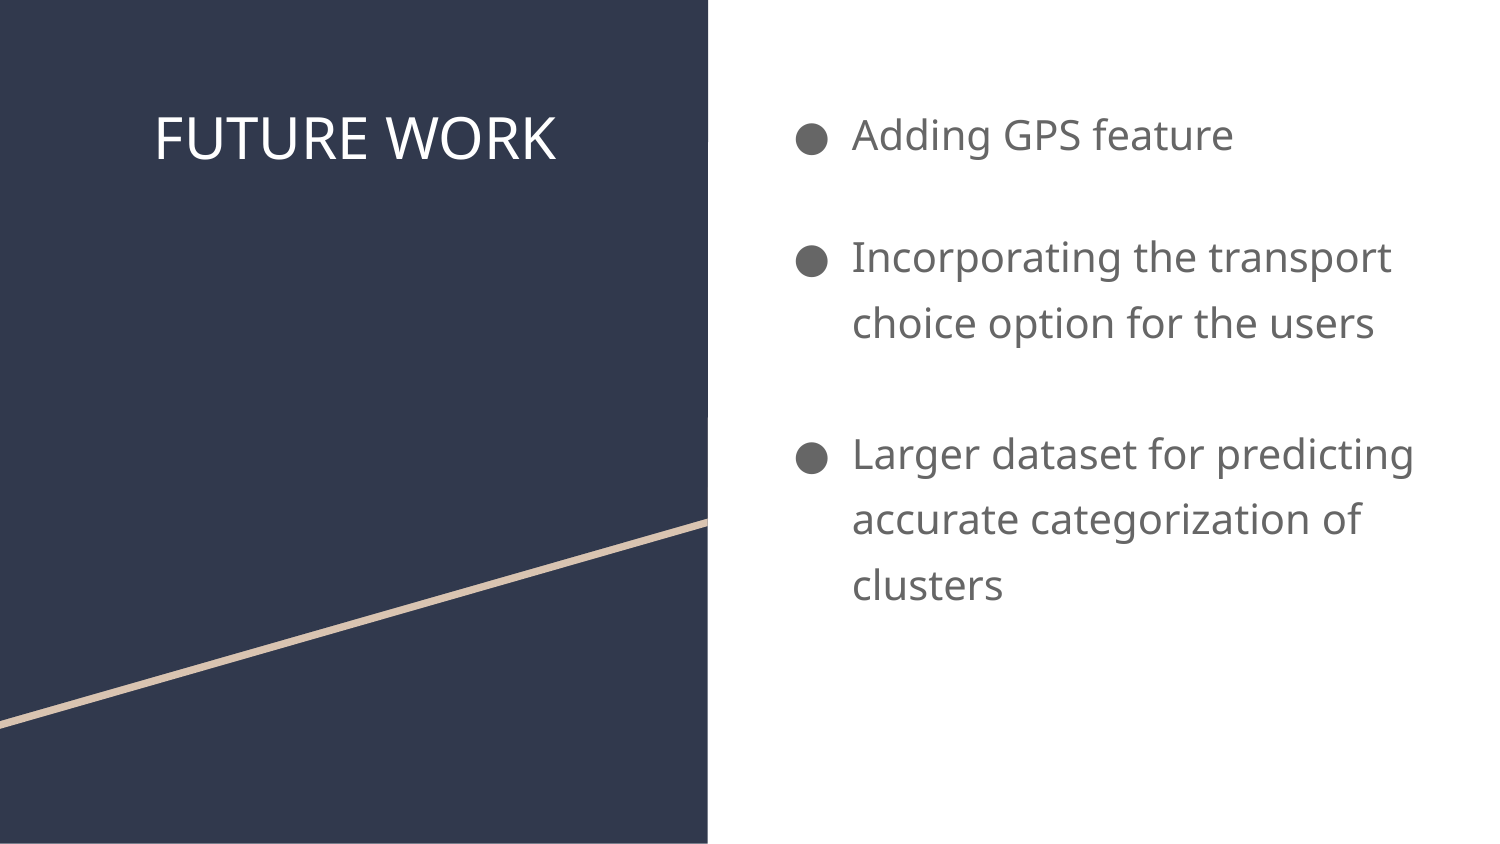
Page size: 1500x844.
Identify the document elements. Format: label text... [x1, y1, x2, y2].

title FUTURE WORK [51, 82, 660, 494]
list Adding GPS feature Incorporating the transport choice option for the users Larger dataset for predicting accurate categorization of clusters [761, 82, 1446, 755]
